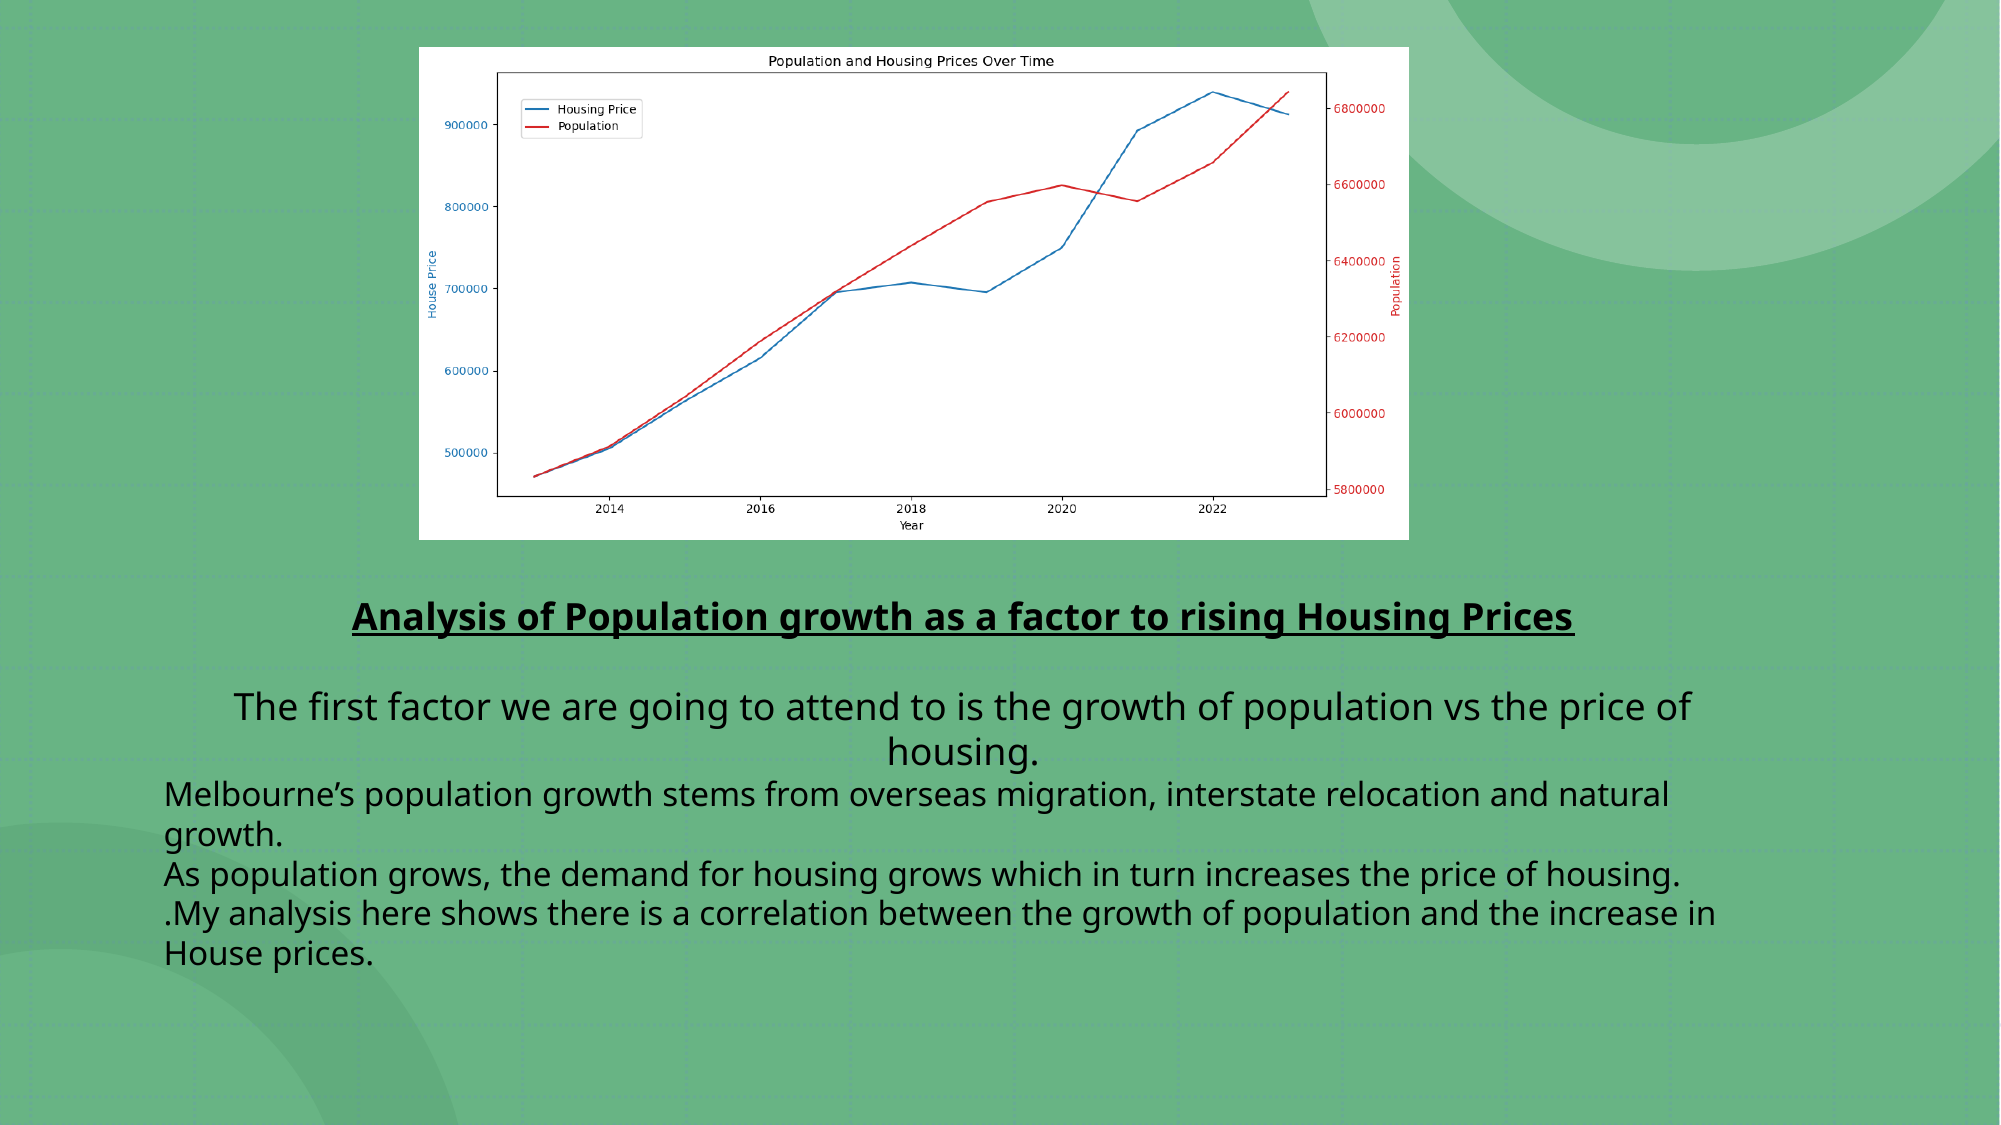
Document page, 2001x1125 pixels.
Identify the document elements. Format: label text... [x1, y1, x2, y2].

text_box Analysis of Population growth as a factor to rising Housing Prices The first factor we are going to attend to is the growth of population vs the price of housing. Melbourne’s population growth stems from overseas migration, interstate relocation and natural growth. As population grows, the demand for housing grows which in turn increases the price of housing. .My analysis here shows there is a correlation between the growth of population and the increase in House prices. [148, 585, 1778, 1125]
picture [419, 47, 1409, 540]
